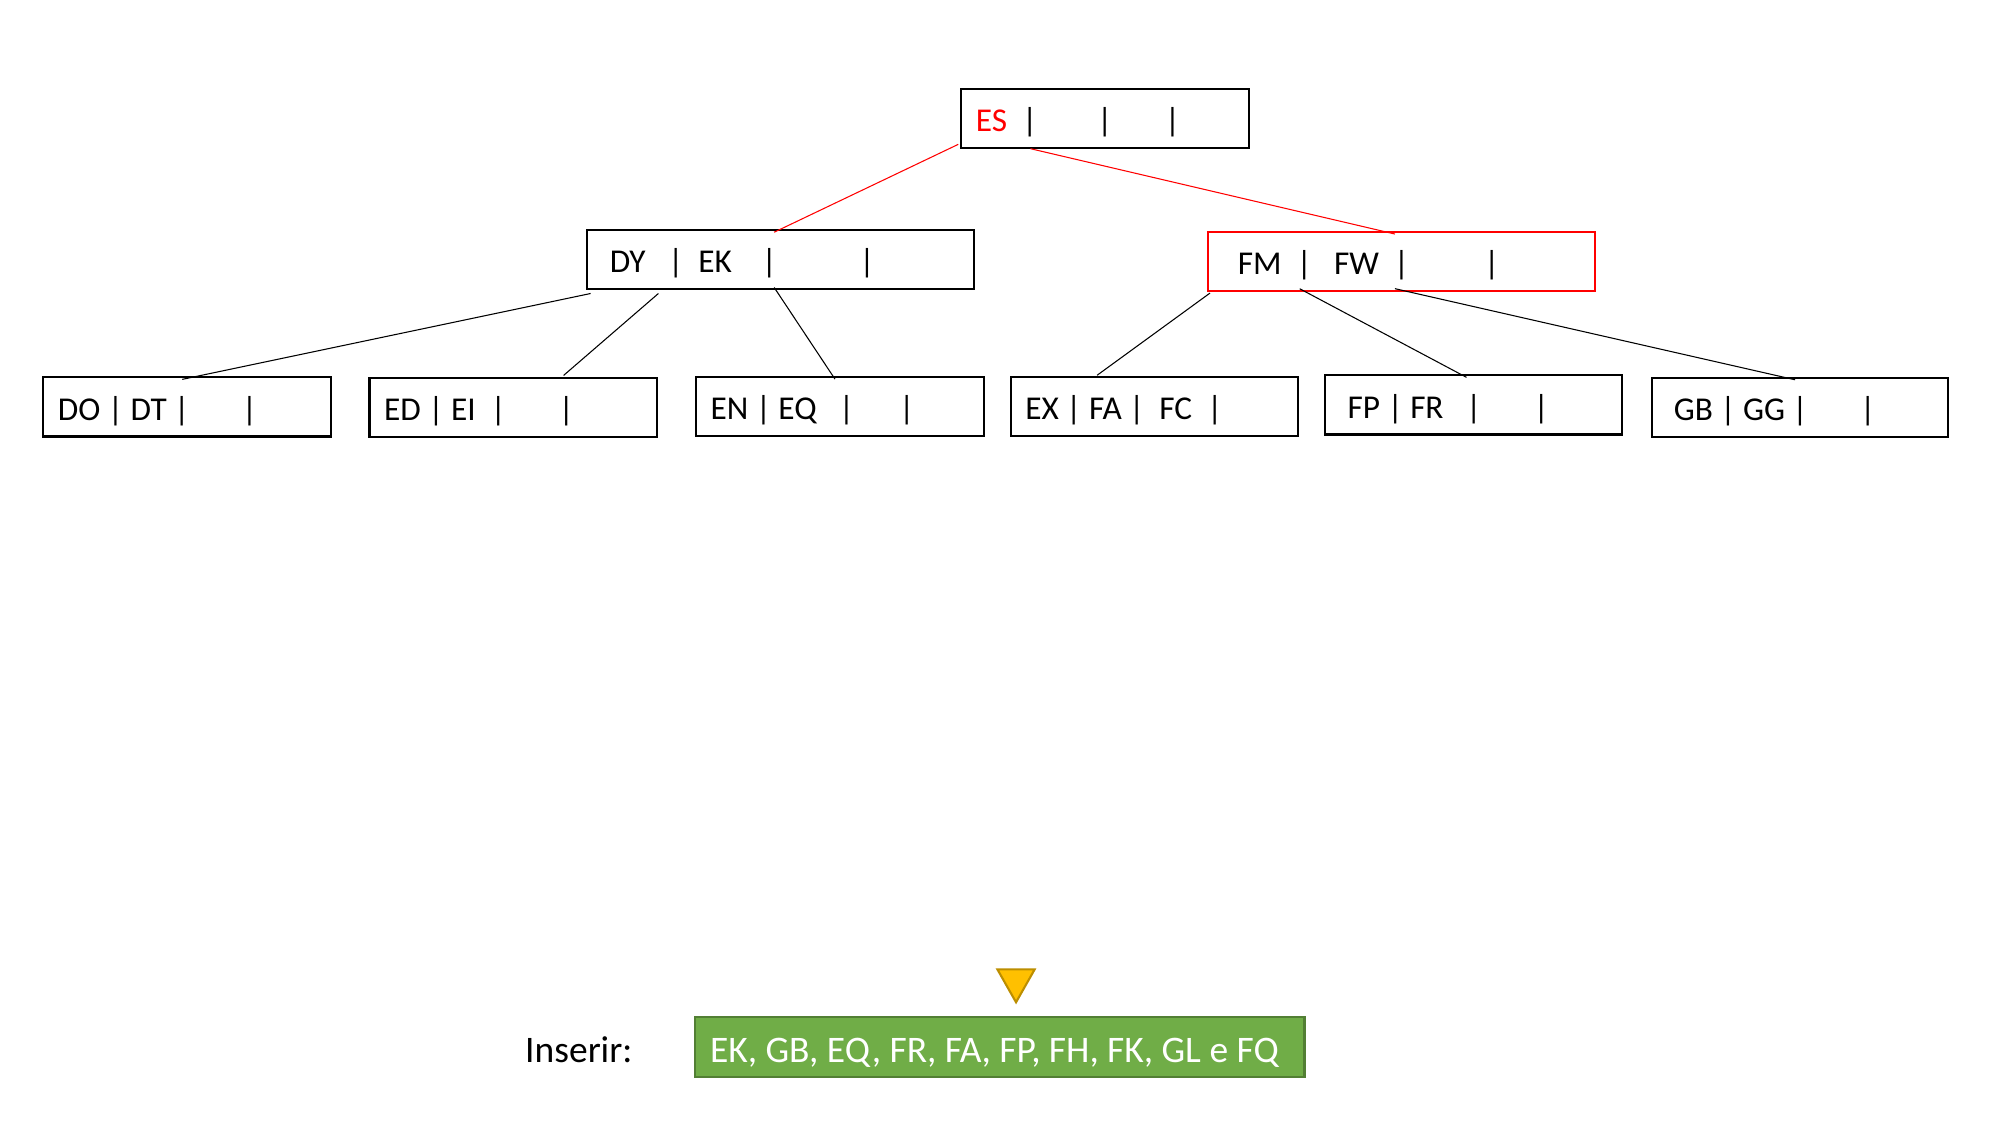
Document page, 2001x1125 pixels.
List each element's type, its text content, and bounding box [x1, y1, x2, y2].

text_box [1395, 231, 1596, 289]
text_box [1096, 293, 1210, 376]
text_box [563, 293, 659, 376]
text_box [835, 229, 975, 290]
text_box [961, 88, 1249, 148]
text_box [1651, 377, 1949, 437]
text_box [43, 377, 331, 437]
text_box [1207, 235, 1299, 292]
text_box [1324, 378, 1623, 436]
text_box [1030, 148, 1395, 235]
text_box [1394, 289, 1796, 380]
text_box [182, 293, 591, 380]
text_box FM | FW | | [1208, 233, 1582, 289]
text_box FP | FR | | [1325, 378, 1612, 432]
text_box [774, 144, 959, 233]
text_box Inserir: [510, 1017, 660, 1078]
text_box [774, 287, 835, 380]
text_box [586, 229, 774, 290]
text_box [695, 376, 985, 437]
text_box EK, GB, EQ, FR, FA, FP, FH, FK, GL e FQ [694, 1016, 1306, 1078]
text_box [995, 968, 1037, 1005]
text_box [369, 377, 658, 437]
text_box EN | EQ | | [695, 379, 974, 434]
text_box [1010, 377, 1299, 437]
text_box DY | EK | | [587, 232, 961, 287]
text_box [1299, 288, 1467, 378]
